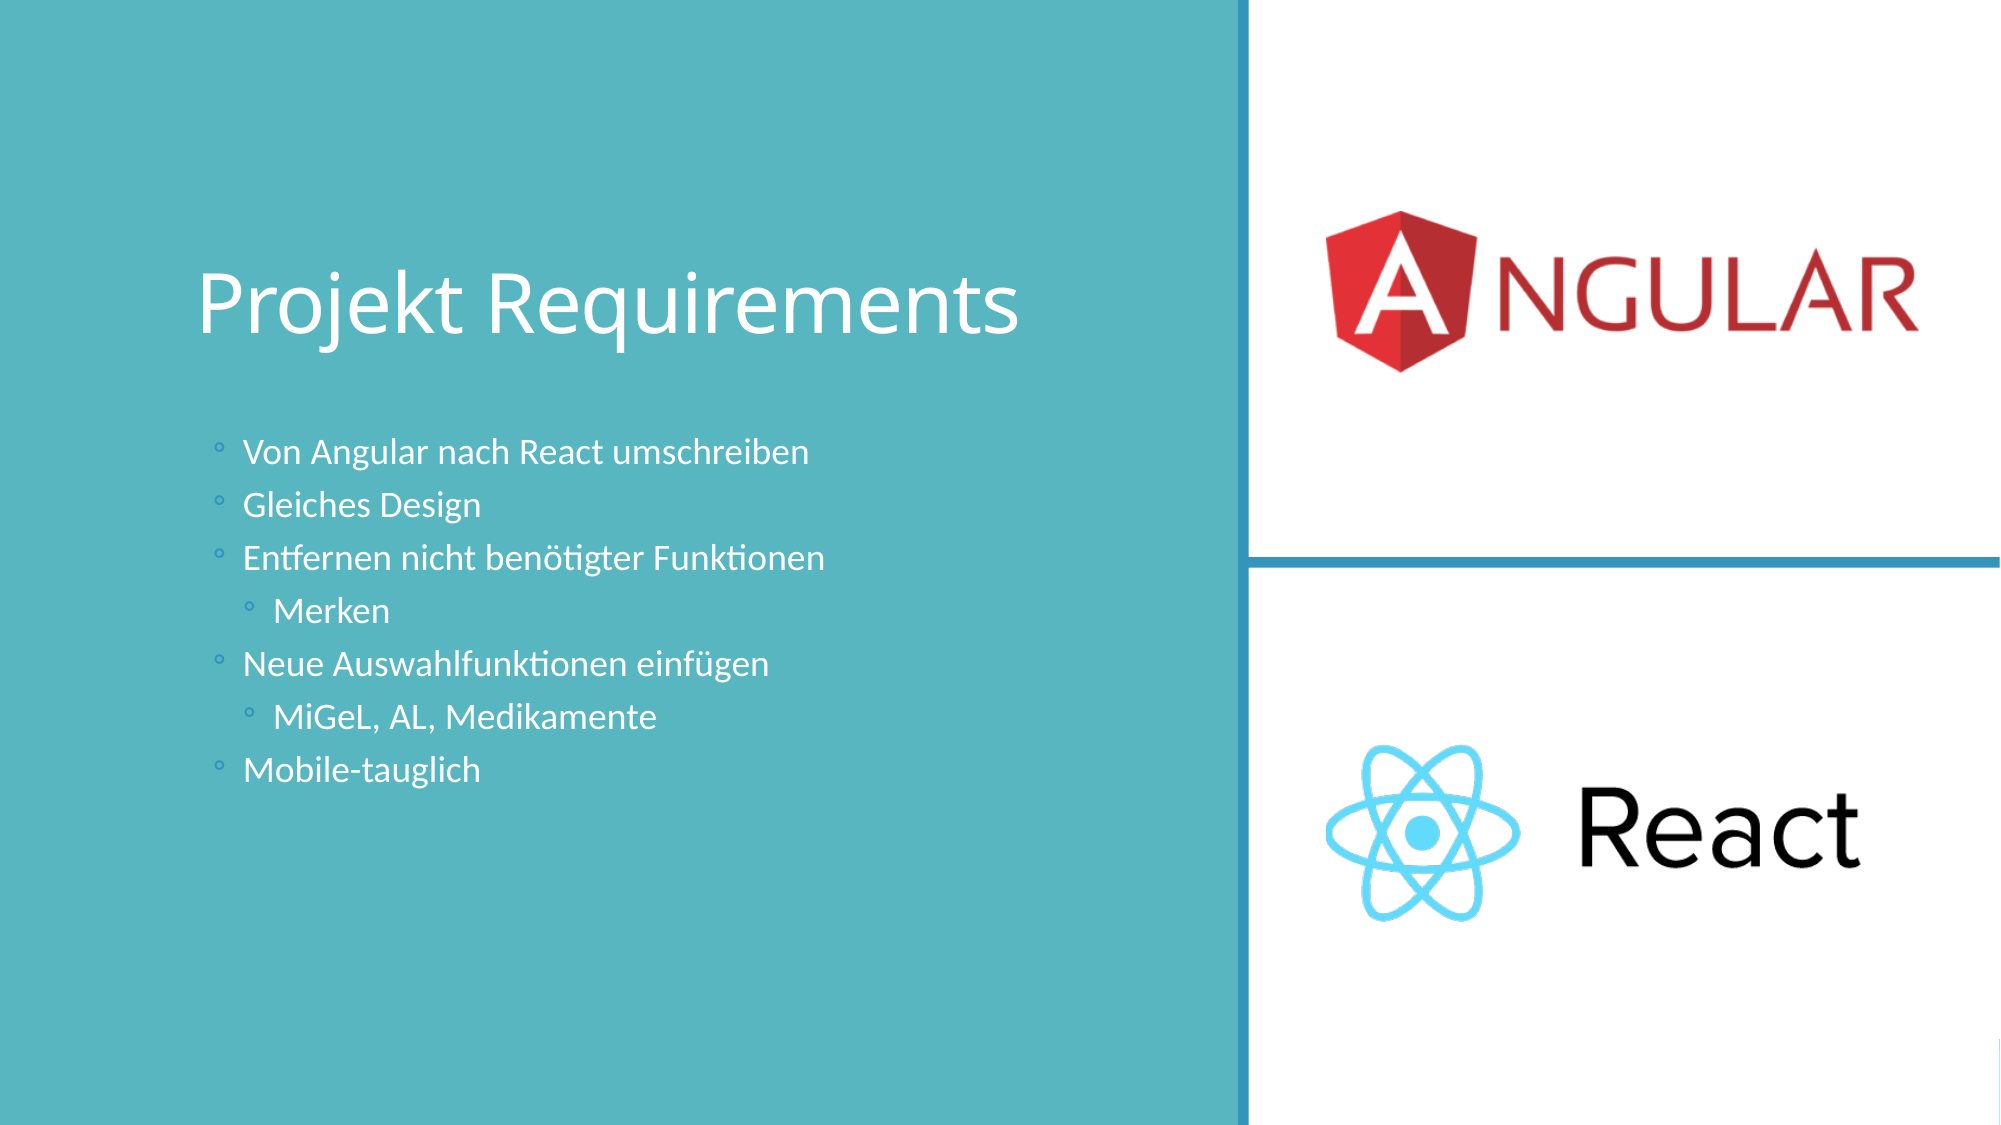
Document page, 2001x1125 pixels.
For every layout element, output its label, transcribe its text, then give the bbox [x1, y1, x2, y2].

list Von Angular nach React umschreiben Gleiches Design Entfernen nicht benötigter Funktionen Merken Neue Auswahlfunktionen einfügen MiGeL, AL, Medikamente Mobile-tauglich [180, 366, 1161, 966]
picture [1325, 742, 1919, 924]
picture [1325, 210, 1919, 374]
text_box [1250, 569, 2000, 1125]
text_box [1237, 0, 1250, 556]
text_box [1250, 0, 2000, 556]
text_box [1237, 556, 2000, 569]
text_box [1237, 569, 1250, 1125]
title Projekt Requirements [180, 84, 1161, 359]
text_box [0, 0, 1237, 1125]
